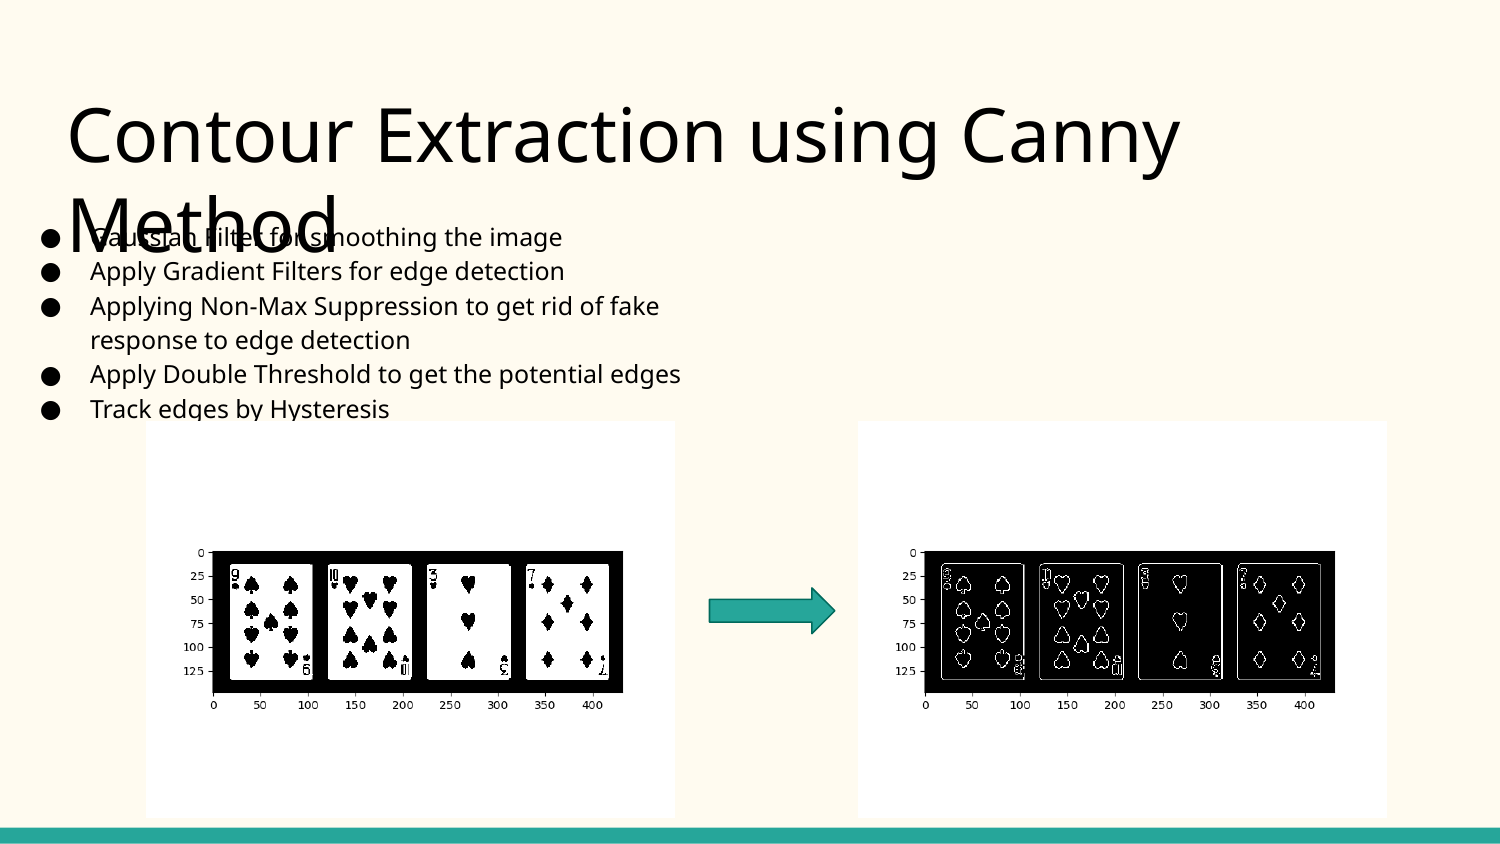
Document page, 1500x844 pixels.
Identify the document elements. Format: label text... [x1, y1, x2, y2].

picture [146, 421, 675, 818]
list Gaussian Filter for smoothing the image Apply Gradient Filters for edge detection Applying Non-Max Suppression to get rid of fake response to edge detection Apply Double Threshold to get the potential edges Track edges by Hysteresis [0, 201, 743, 798]
title Contour Extraction using Canny Method [51, 72, 1449, 174]
picture [858, 421, 1387, 818]
text_box [709, 587, 835, 634]
